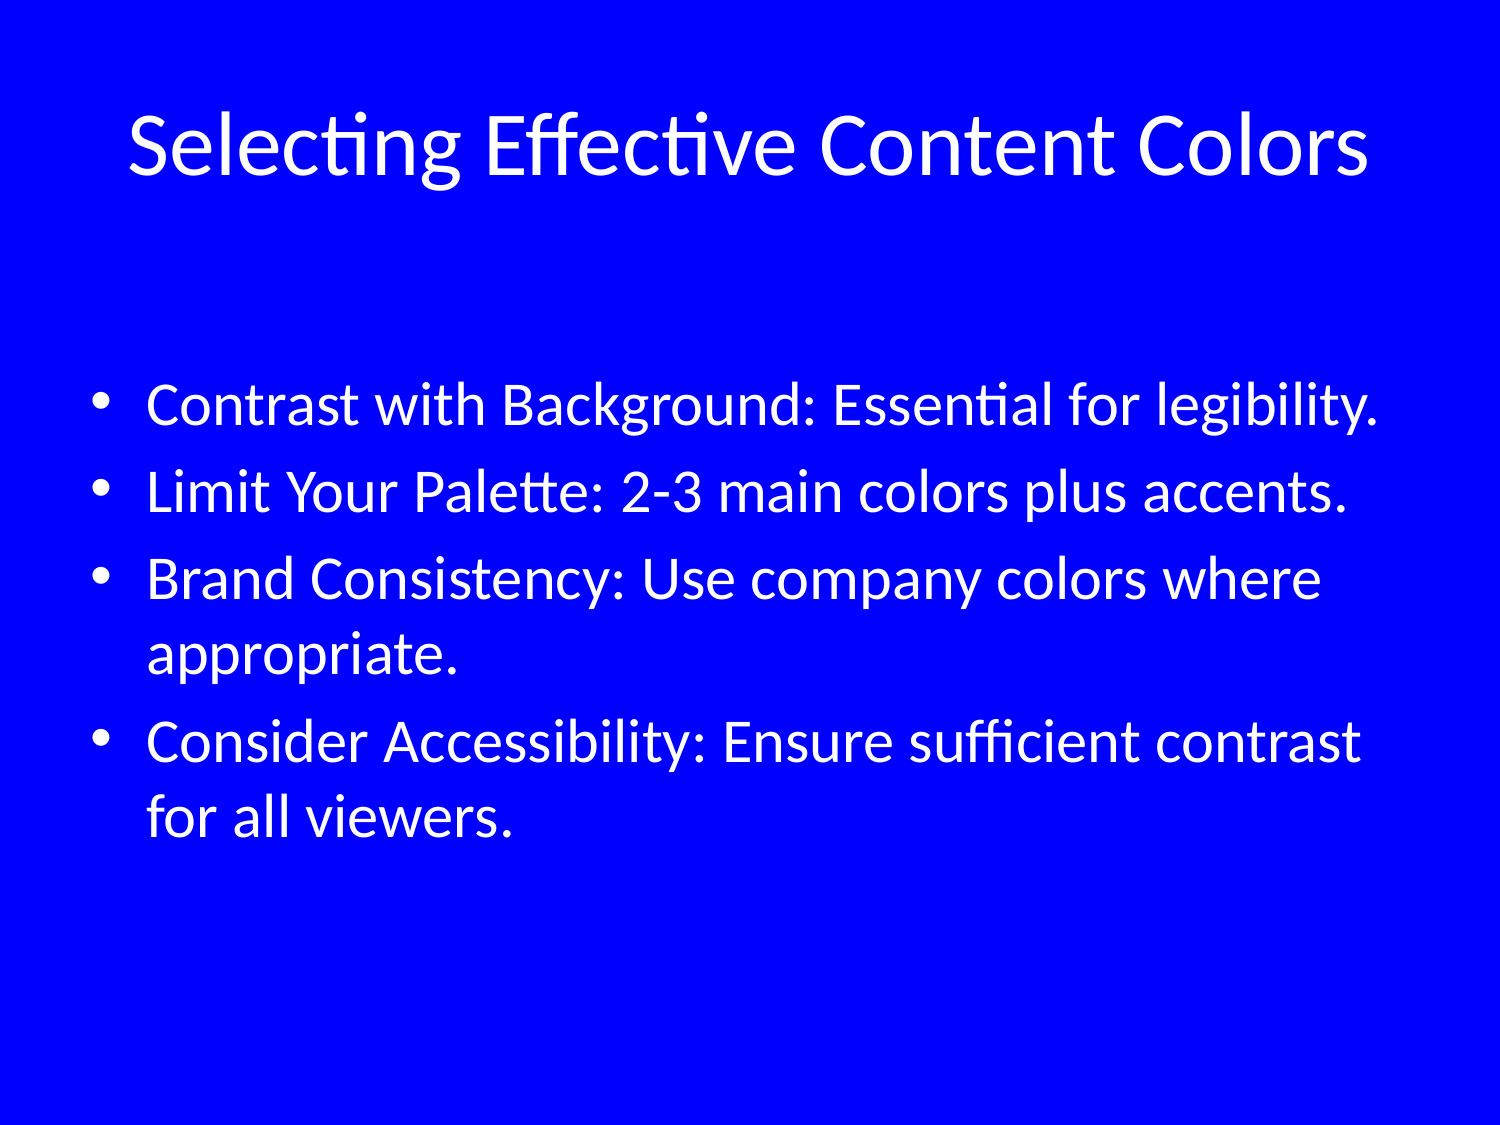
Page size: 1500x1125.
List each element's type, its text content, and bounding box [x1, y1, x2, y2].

list Contrast with Background: Essential for legibility. Limit Your Palette: 2-3 main colors plus accents. Brand Consistency: Use company colors where appropriate. Consider Accessibility: Ensure sufficient contrast for all viewers. [75, 262, 1425, 1005]
title Selecting Effective Content Colors [75, 45, 1425, 233]
